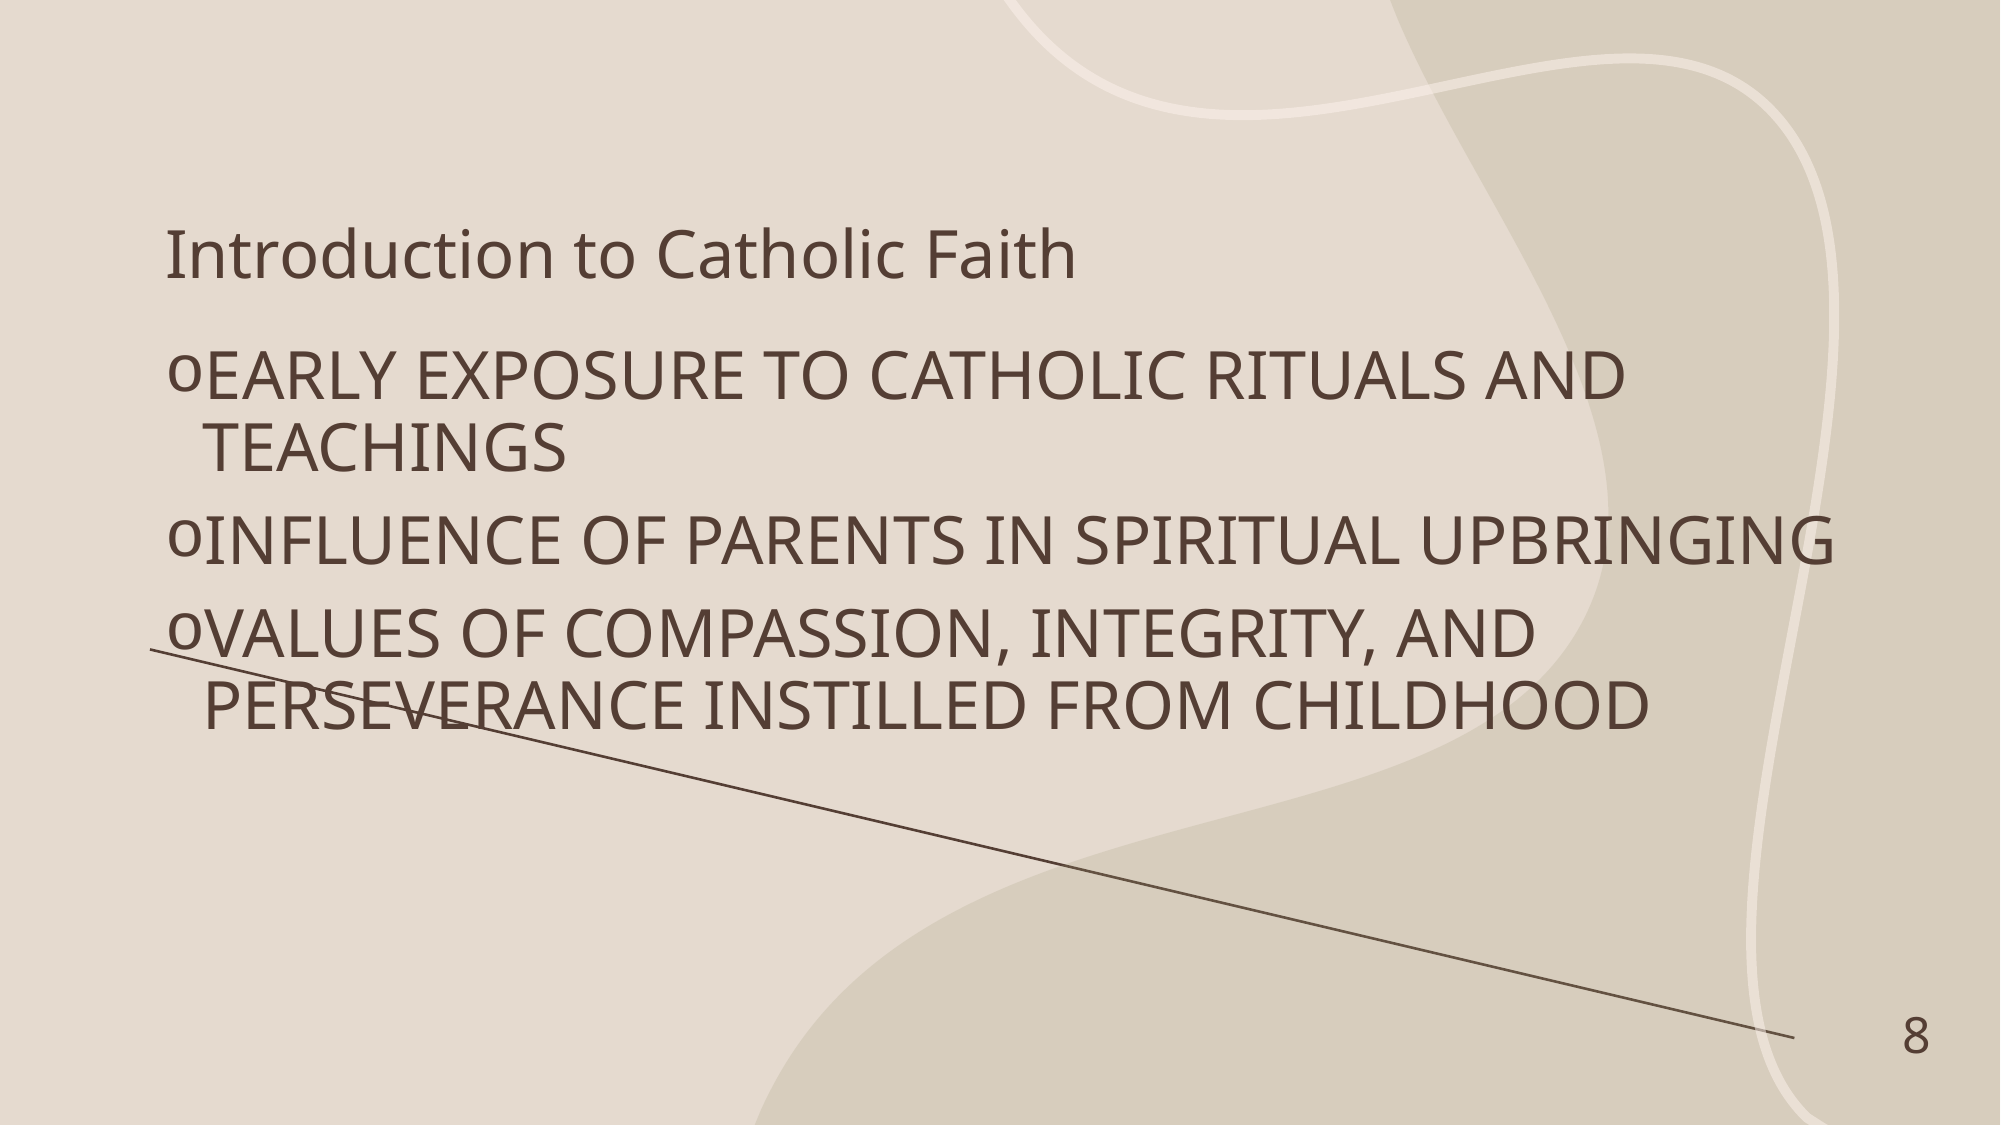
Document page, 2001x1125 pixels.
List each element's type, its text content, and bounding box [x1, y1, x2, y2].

list Early exposure to Catholic rituals and teachings Influence of parents in spiritual upbringing Values of compassion, integrity, and perseverance instilled from childhood [150, 334, 1923, 1035]
title Introduction to Catholic Faith [150, 149, 1850, 300]
slide_number 8 [1862, 964, 1971, 1112]
